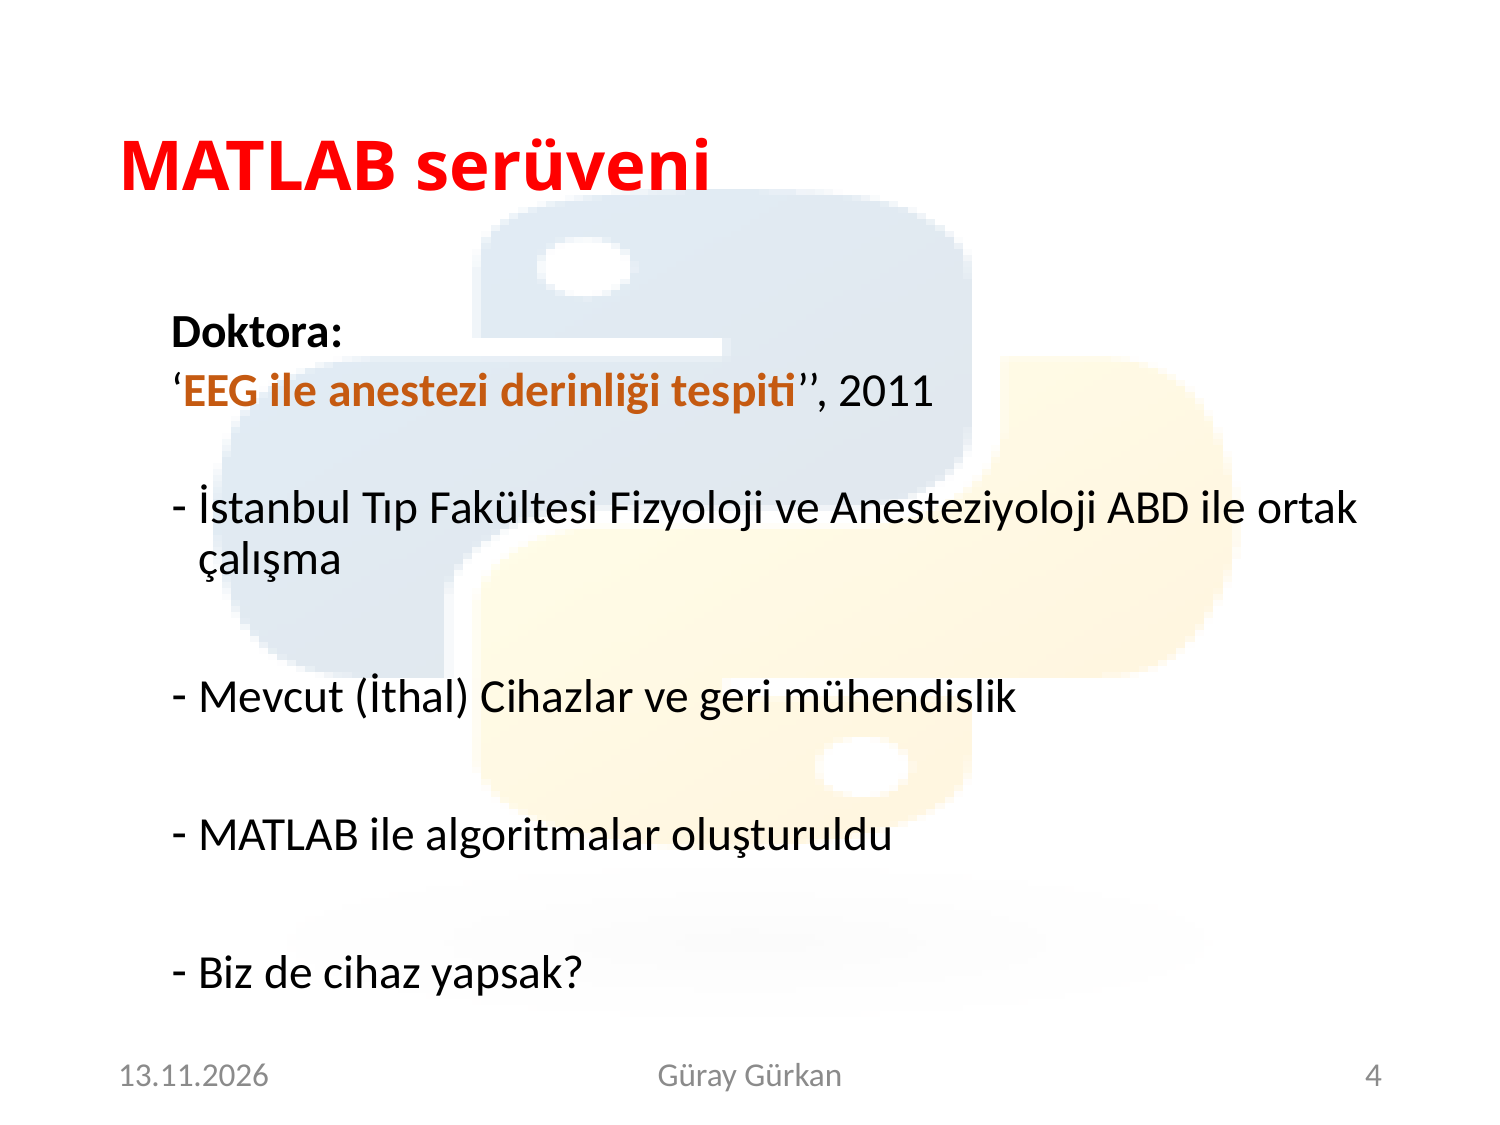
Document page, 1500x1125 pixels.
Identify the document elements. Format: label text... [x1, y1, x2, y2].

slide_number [103, 1042, 441, 1103]
footer Güray Gürkan [496, 1042, 1004, 1103]
list Doktora: ‘EEG ile anestezi derinliği tespiti’’, 2011 İstanbul Tıp Fakültesi Fizyoloji ve Anesteziyoloji ABD ile ortak çalışma Mevcut (İthal) Cihazlar ve geri mühendislik MATLAB ile algoritmalar oluşturuldu Biz de cihaz yapsak? [103, 299, 1397, 1014]
title MATLAB serüveni [103, 59, 1397, 278]
slide_number 4 [1059, 1042, 1397, 1103]
